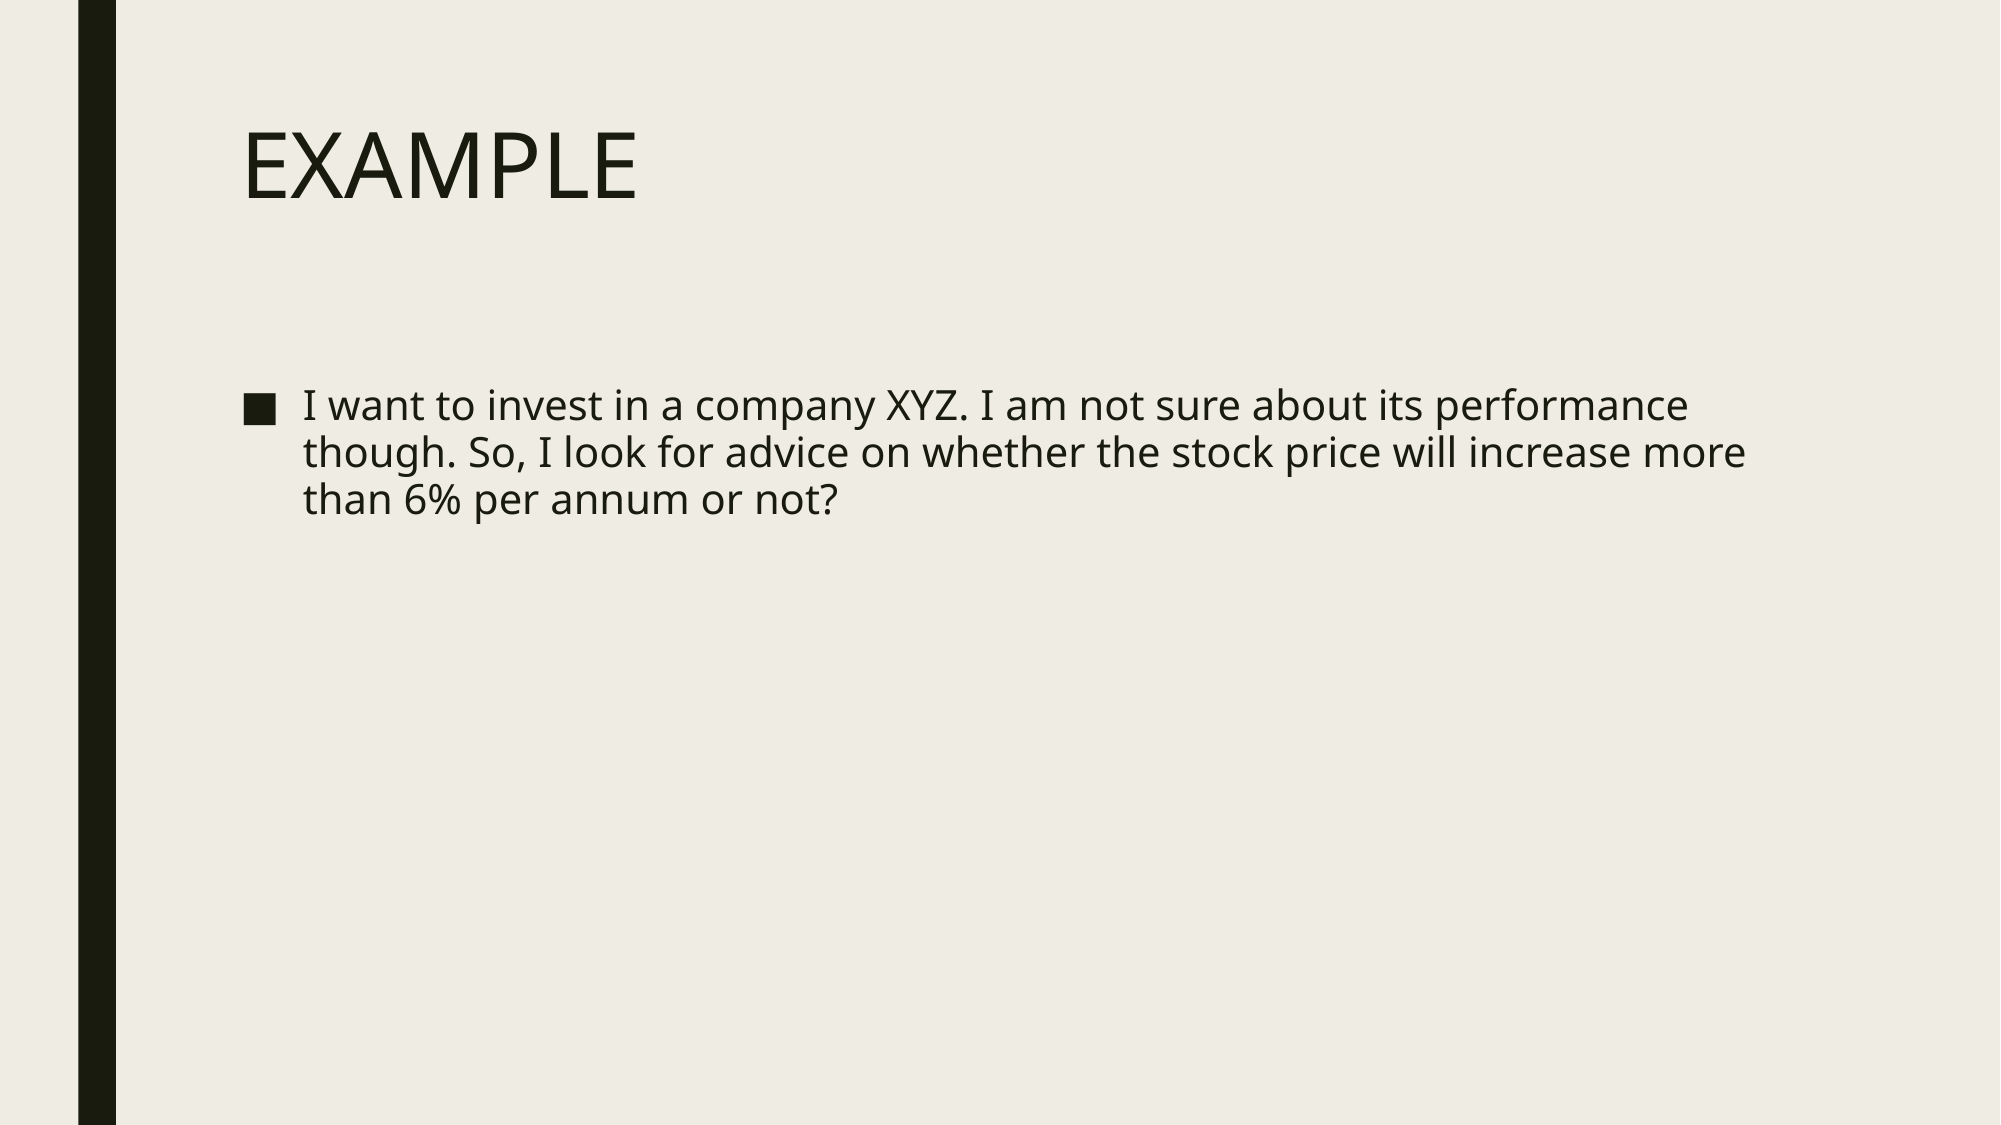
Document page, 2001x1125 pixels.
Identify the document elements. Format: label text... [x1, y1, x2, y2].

title EXAMPLE [225, 112, 1800, 357]
list I want to invest in a company XYZ. I am not sure about its performance though. So, I look for advice on whether the stock price will increase more than 6% per annum or not? [225, 375, 1800, 963]
